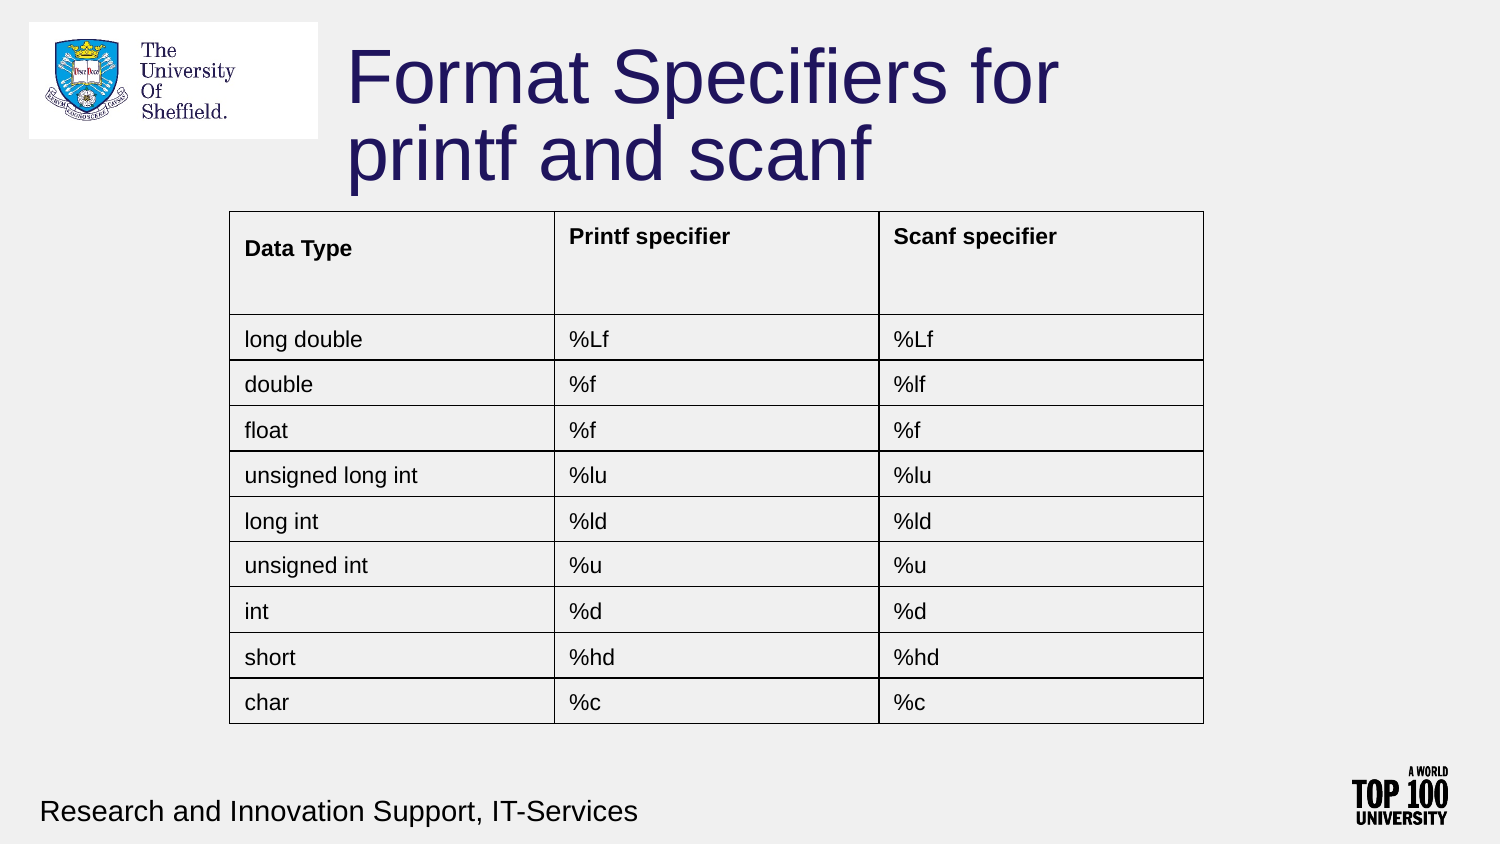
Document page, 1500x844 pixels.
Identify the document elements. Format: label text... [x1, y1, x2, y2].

table_cell char [230, 679, 554, 723]
table_cell %f [555, 406, 878, 450]
table_cell %hd [555, 633, 878, 677]
table_cell %f [880, 406, 1203, 450]
table_cell double [230, 361, 554, 405]
table_header Printf specifier [555, 212, 878, 314]
table_cell %c [880, 679, 1203, 723]
table_cell unsigned long int [230, 452, 554, 496]
table_cell short [230, 633, 554, 677]
table_cell %lf [880, 361, 1203, 405]
table_cell %u [555, 542, 878, 586]
table_cell %c [555, 679, 878, 723]
table_cell %Lf [555, 315, 878, 359]
picture [29, 22, 318, 139]
table_header Data Type [230, 212, 554, 314]
title Format Specifiers for printf and scanf [331, 35, 1193, 129]
picture [1352, 766, 1448, 825]
table_cell float [230, 406, 554, 450]
table_cell %ld [880, 497, 1203, 541]
table_cell %d [880, 587, 1203, 632]
table_cell %u [880, 542, 1203, 586]
table_cell unsigned int [230, 542, 554, 586]
table_cell long double [230, 315, 554, 359]
table_cell long int [230, 497, 554, 541]
table_header Scanf specifier [880, 212, 1203, 314]
table_cell %lu [880, 452, 1203, 496]
table_cell %d [555, 587, 878, 632]
table_cell %f [555, 361, 878, 405]
table_cell %ld [555, 497, 878, 541]
table_cell %Lf [880, 315, 1203, 359]
table_cell %hd [880, 633, 1203, 677]
table_cell %lu [555, 452, 878, 496]
table_cell int [230, 587, 554, 632]
